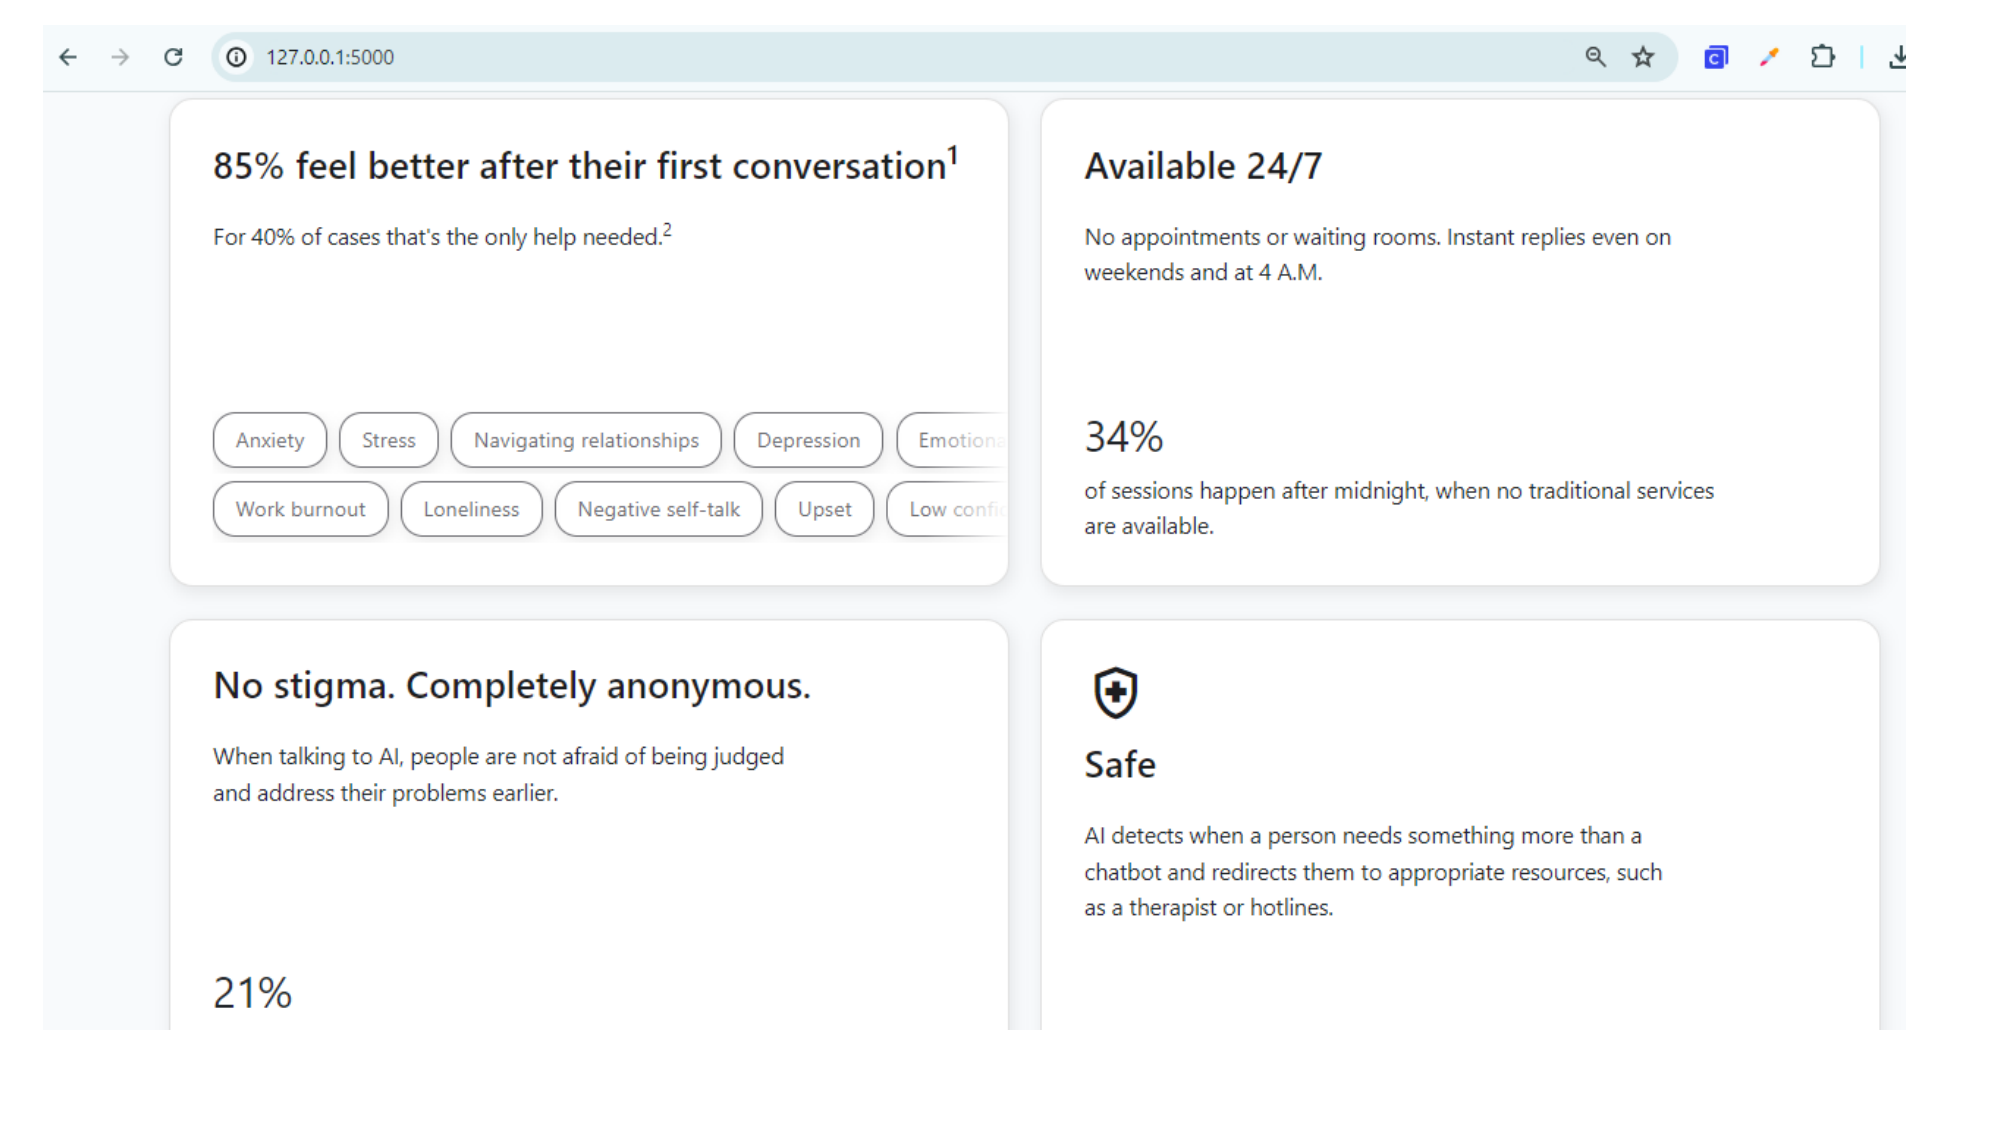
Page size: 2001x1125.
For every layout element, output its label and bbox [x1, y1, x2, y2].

picture [43, 25, 1906, 1030]
